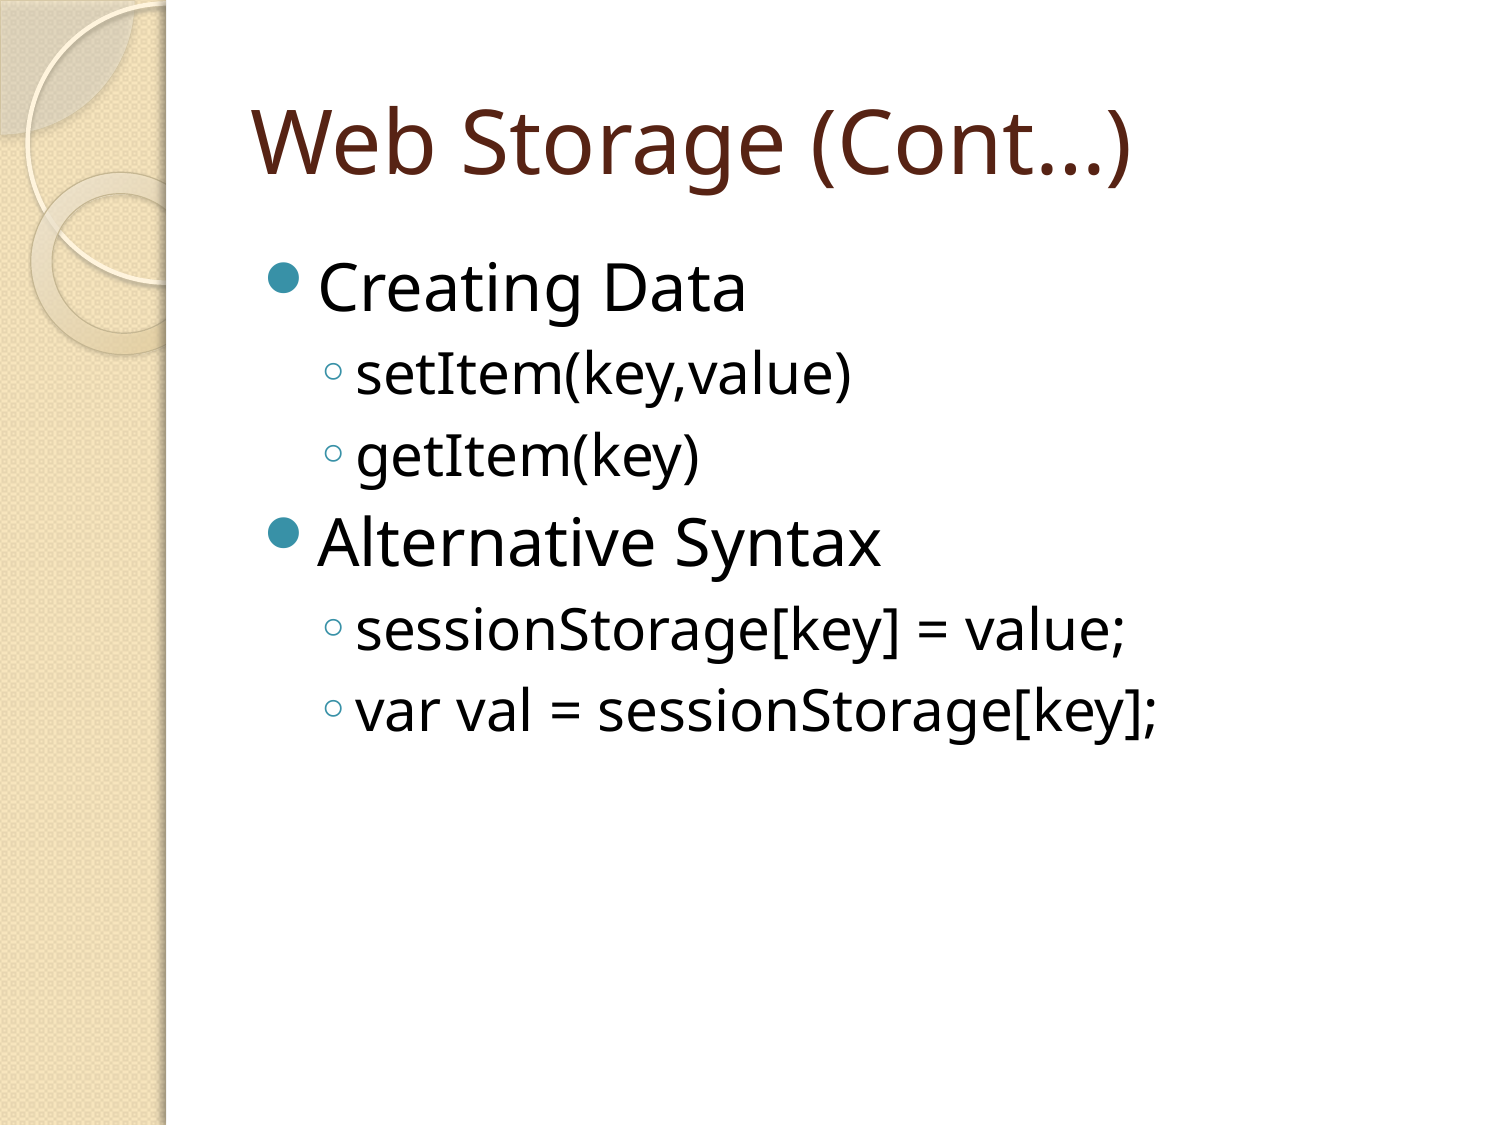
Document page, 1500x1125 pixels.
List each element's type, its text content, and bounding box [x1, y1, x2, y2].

title Web Storage (Cont…) [235, 45, 1466, 233]
list Creating Data setItem(key,value) getItem(key) Alternative Syntax sessionStorage[key] = value; var val = sessionStorage[key]; [235, 237, 1466, 1025]
